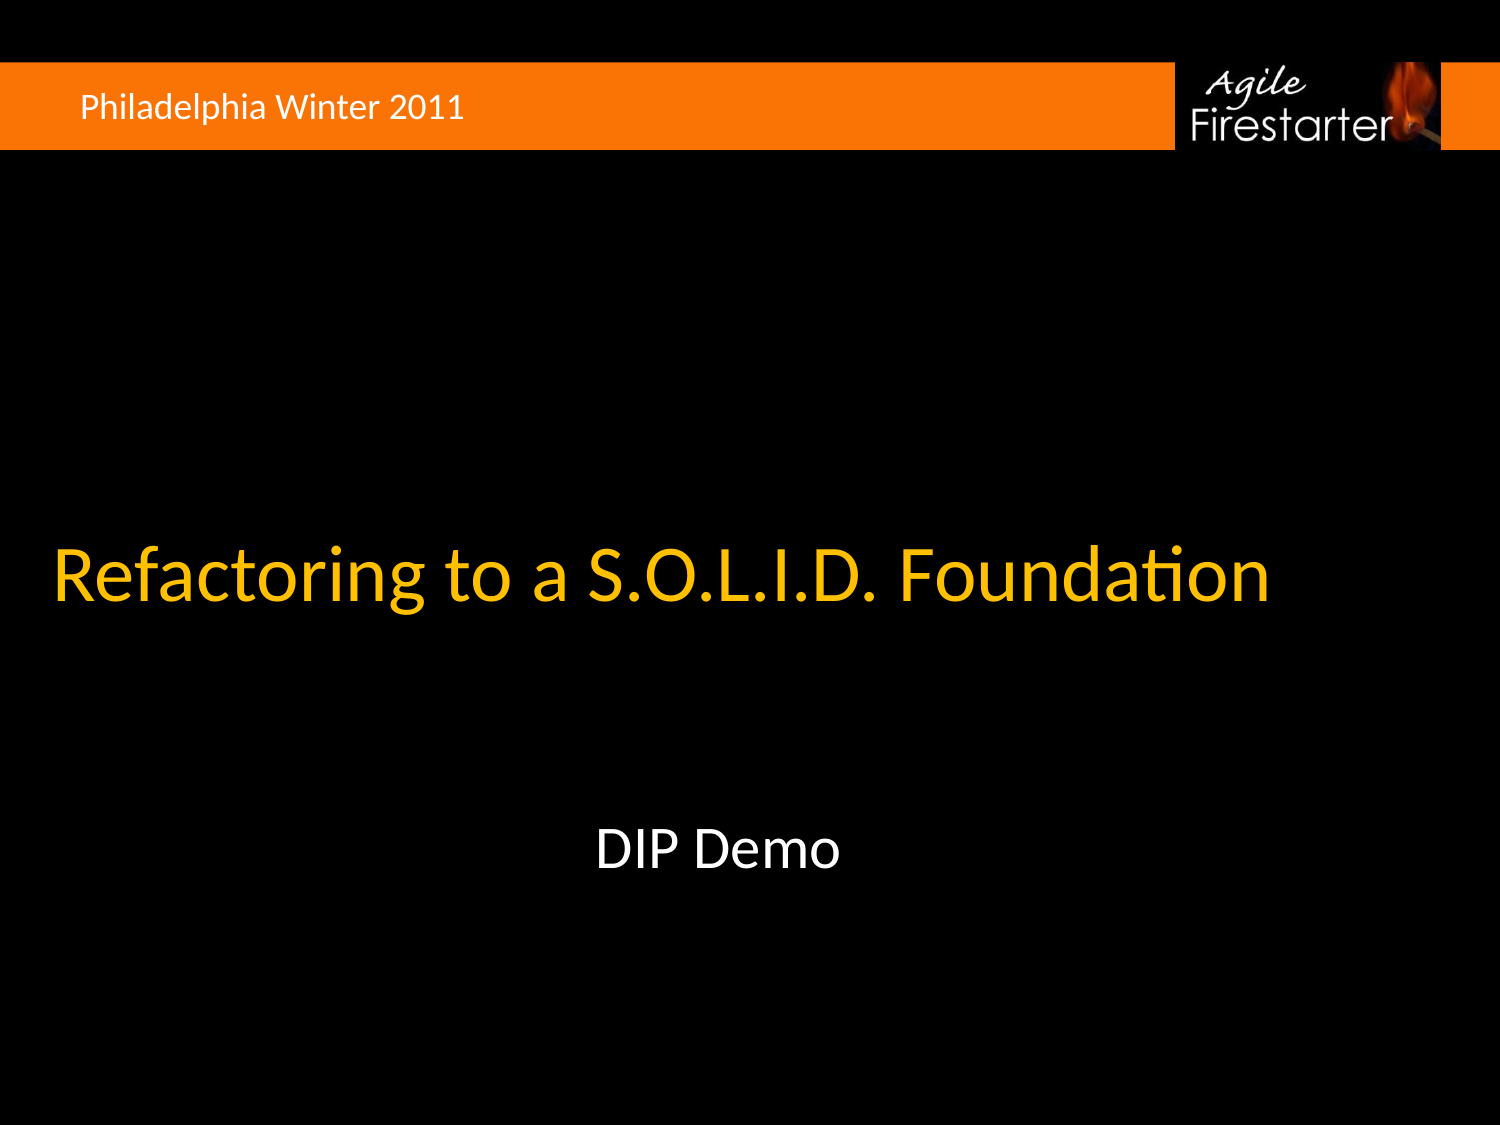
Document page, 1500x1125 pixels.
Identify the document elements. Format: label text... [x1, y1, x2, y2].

text_box DIP Demo [37, 799, 1400, 888]
picture [1175, 62, 1441, 151]
title Refactoring to a S.O.L.I.D. Foundation [37, 474, 1400, 663]
